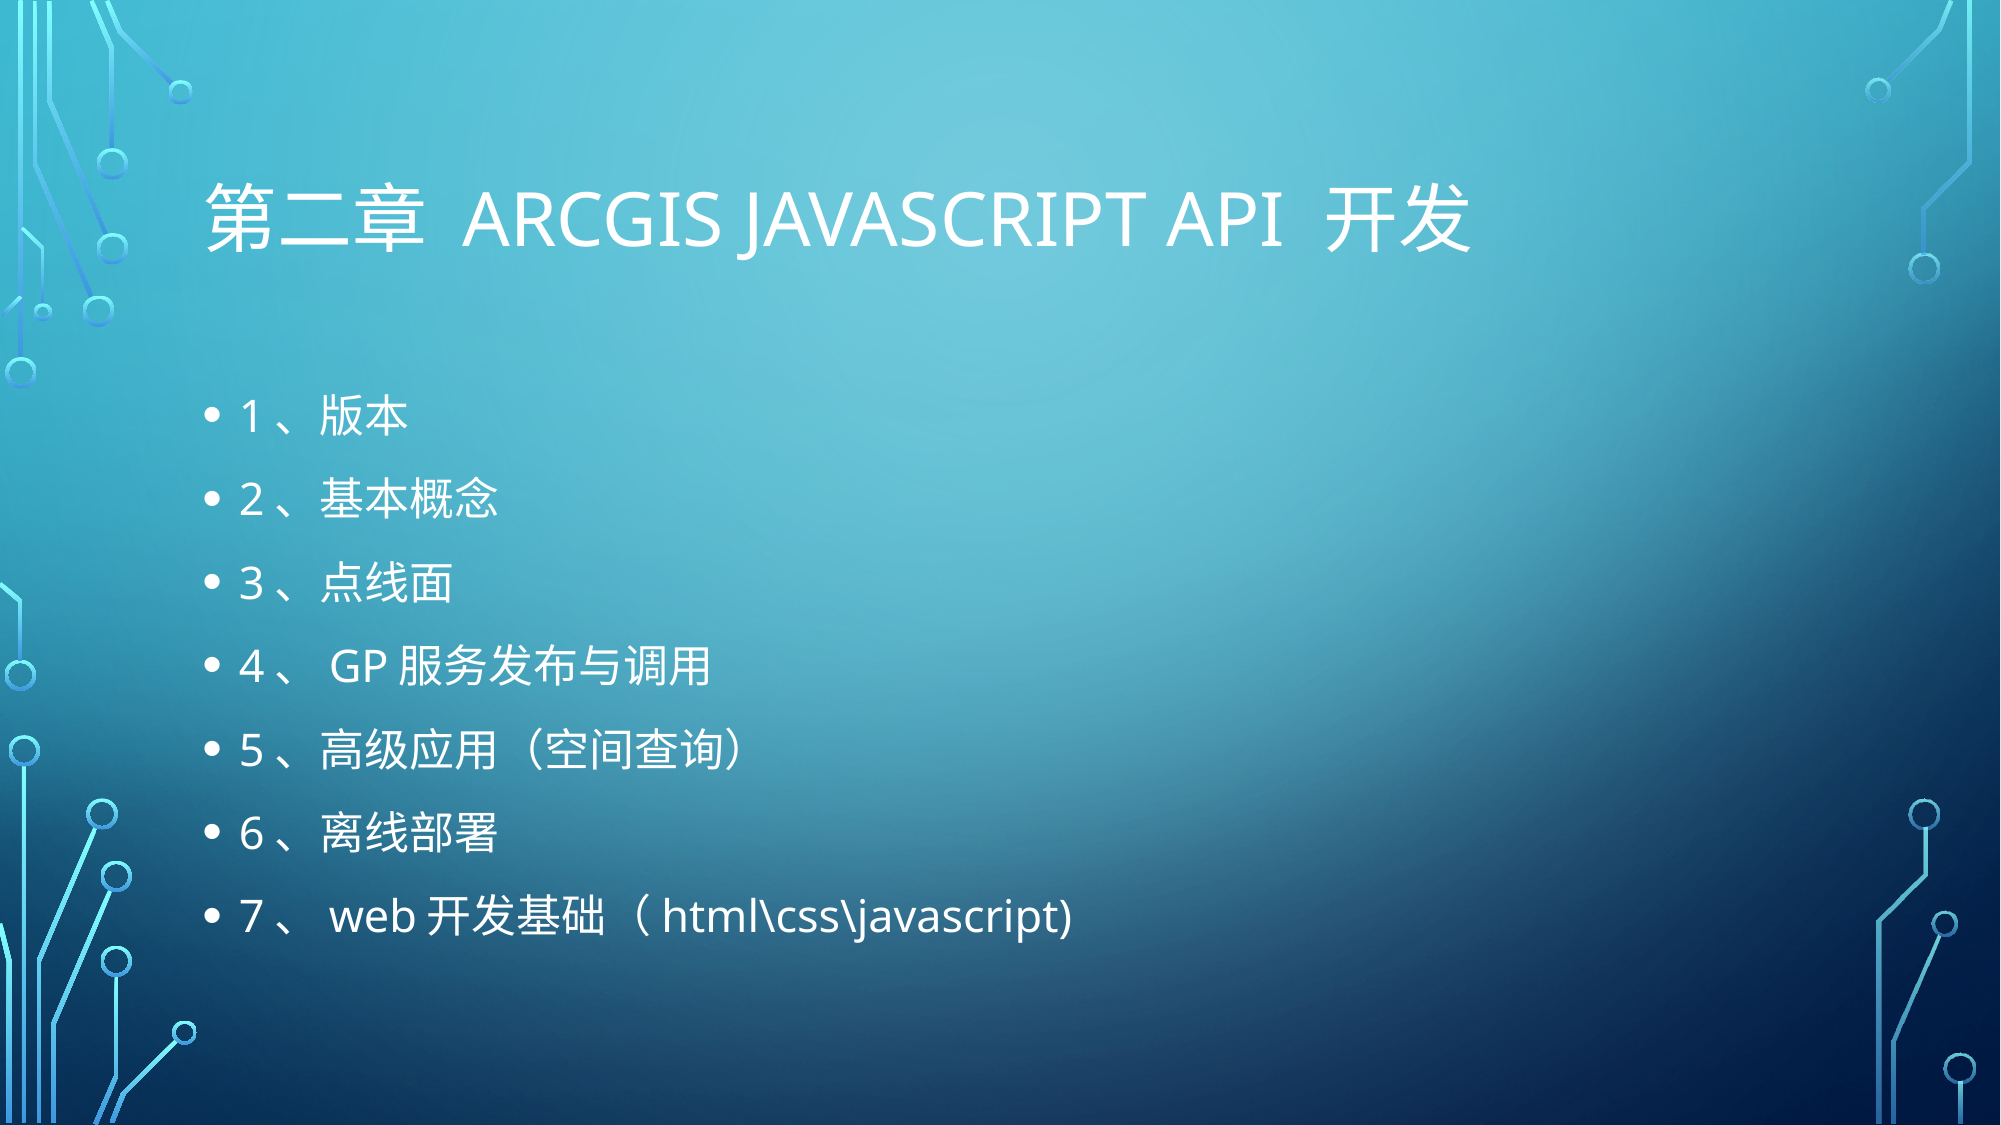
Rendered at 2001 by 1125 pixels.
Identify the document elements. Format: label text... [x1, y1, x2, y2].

title 第二章 ArcGIS javascript api 开发 [187, 101, 1813, 344]
list 1、版本 2、基本概念 3、点线面 4、GP服务发布与调用 5、高级应用（空间查询） 6、离线部署 7、web开发基础（html\css\javascript) [187, 369, 1813, 950]
